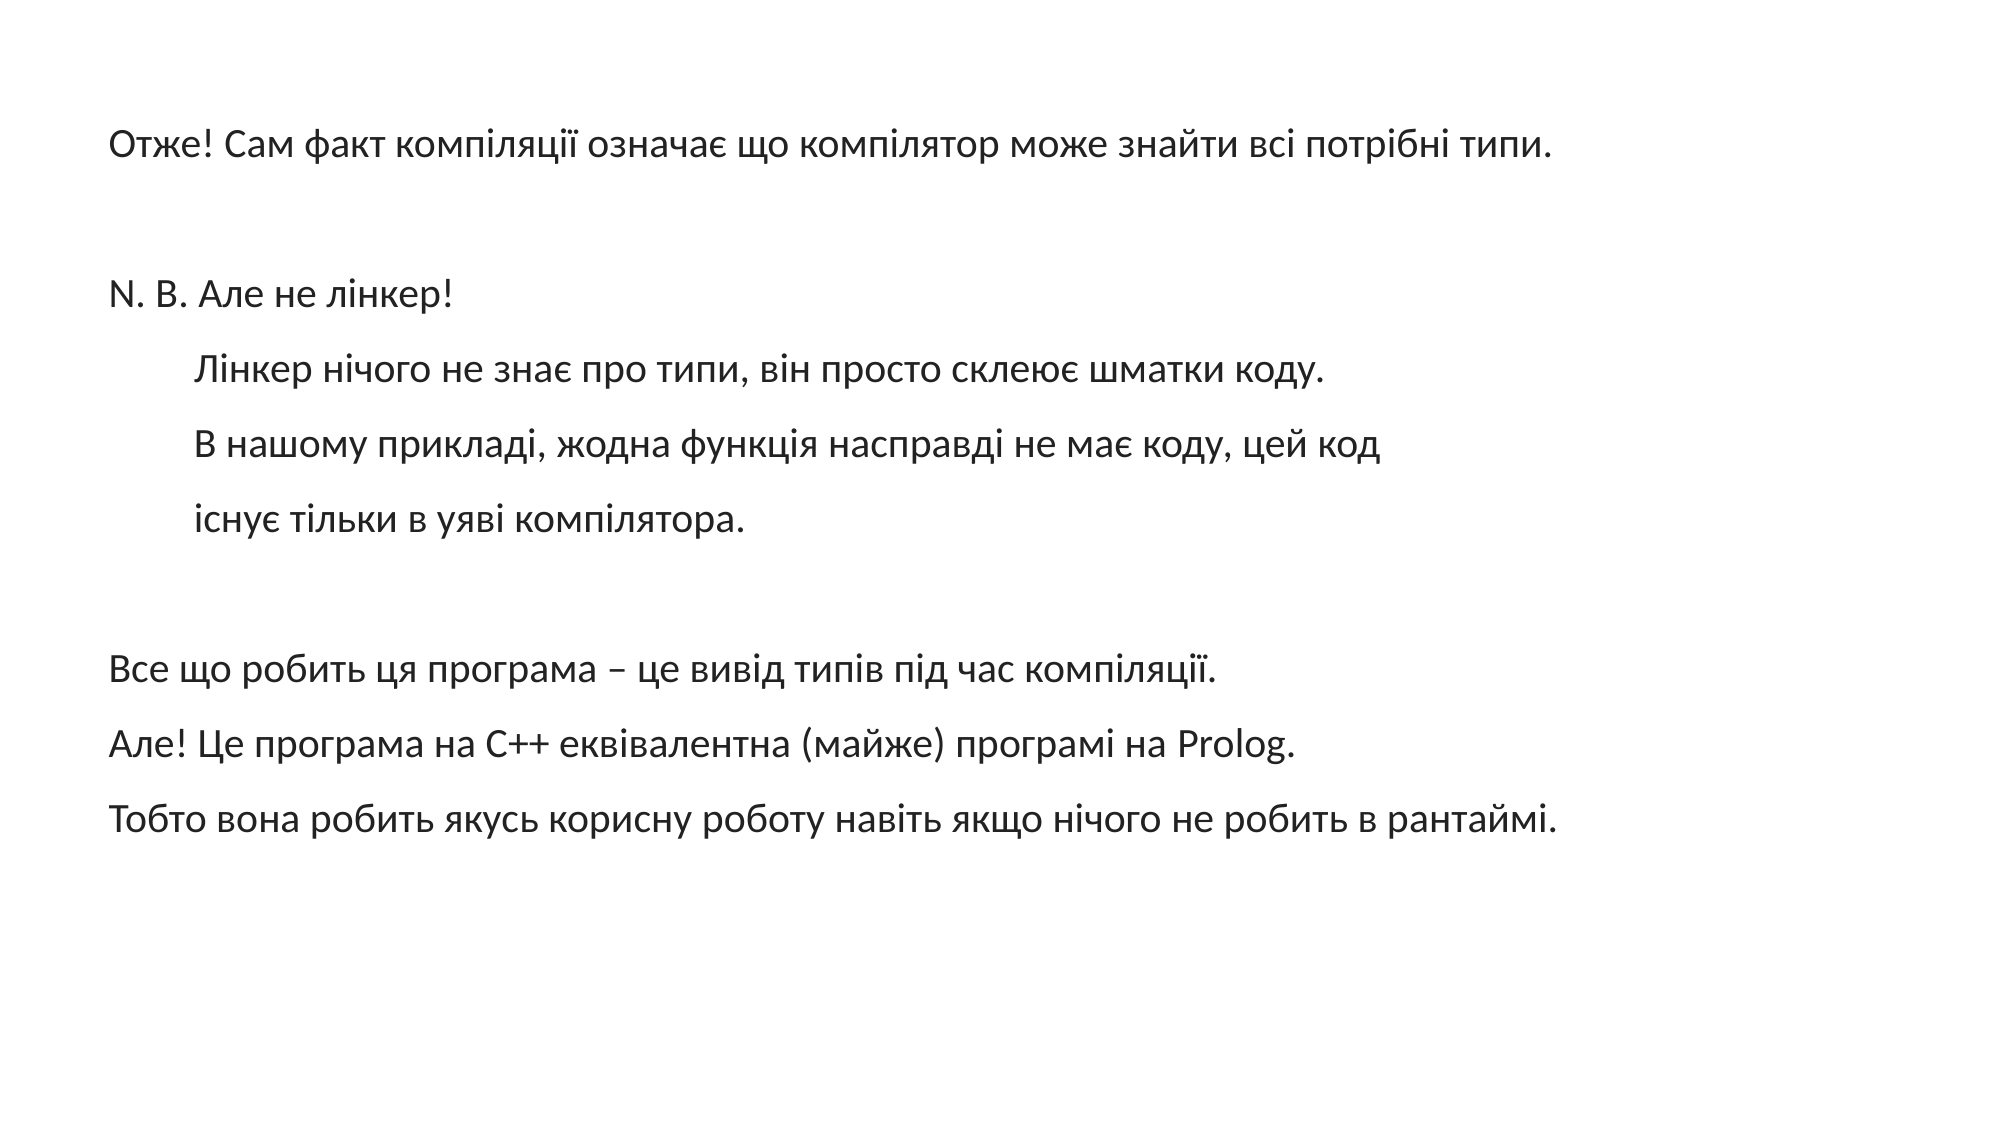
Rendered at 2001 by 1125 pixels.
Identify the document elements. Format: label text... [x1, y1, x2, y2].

text_box Отже! Сам факт компіляції означає що компілятор може знайти всі потрібні типи. N. B. Але не лінкер! Лінкер нічого не знає про типи, він просто склеює шматки коду. В нашому прикладі, жодна функція насправді не має коду, цей код існує тільки в уяві компілятора. Все що робить ця програма – це вивід типів під час компіляції. Але! Це програма на С++ еквівалентна (майже) програмі на Prolog. Тобто вона робить якусь корисну роботу навіть якщо нічого не робить в рантаймі. [93, 83, 1866, 849]
